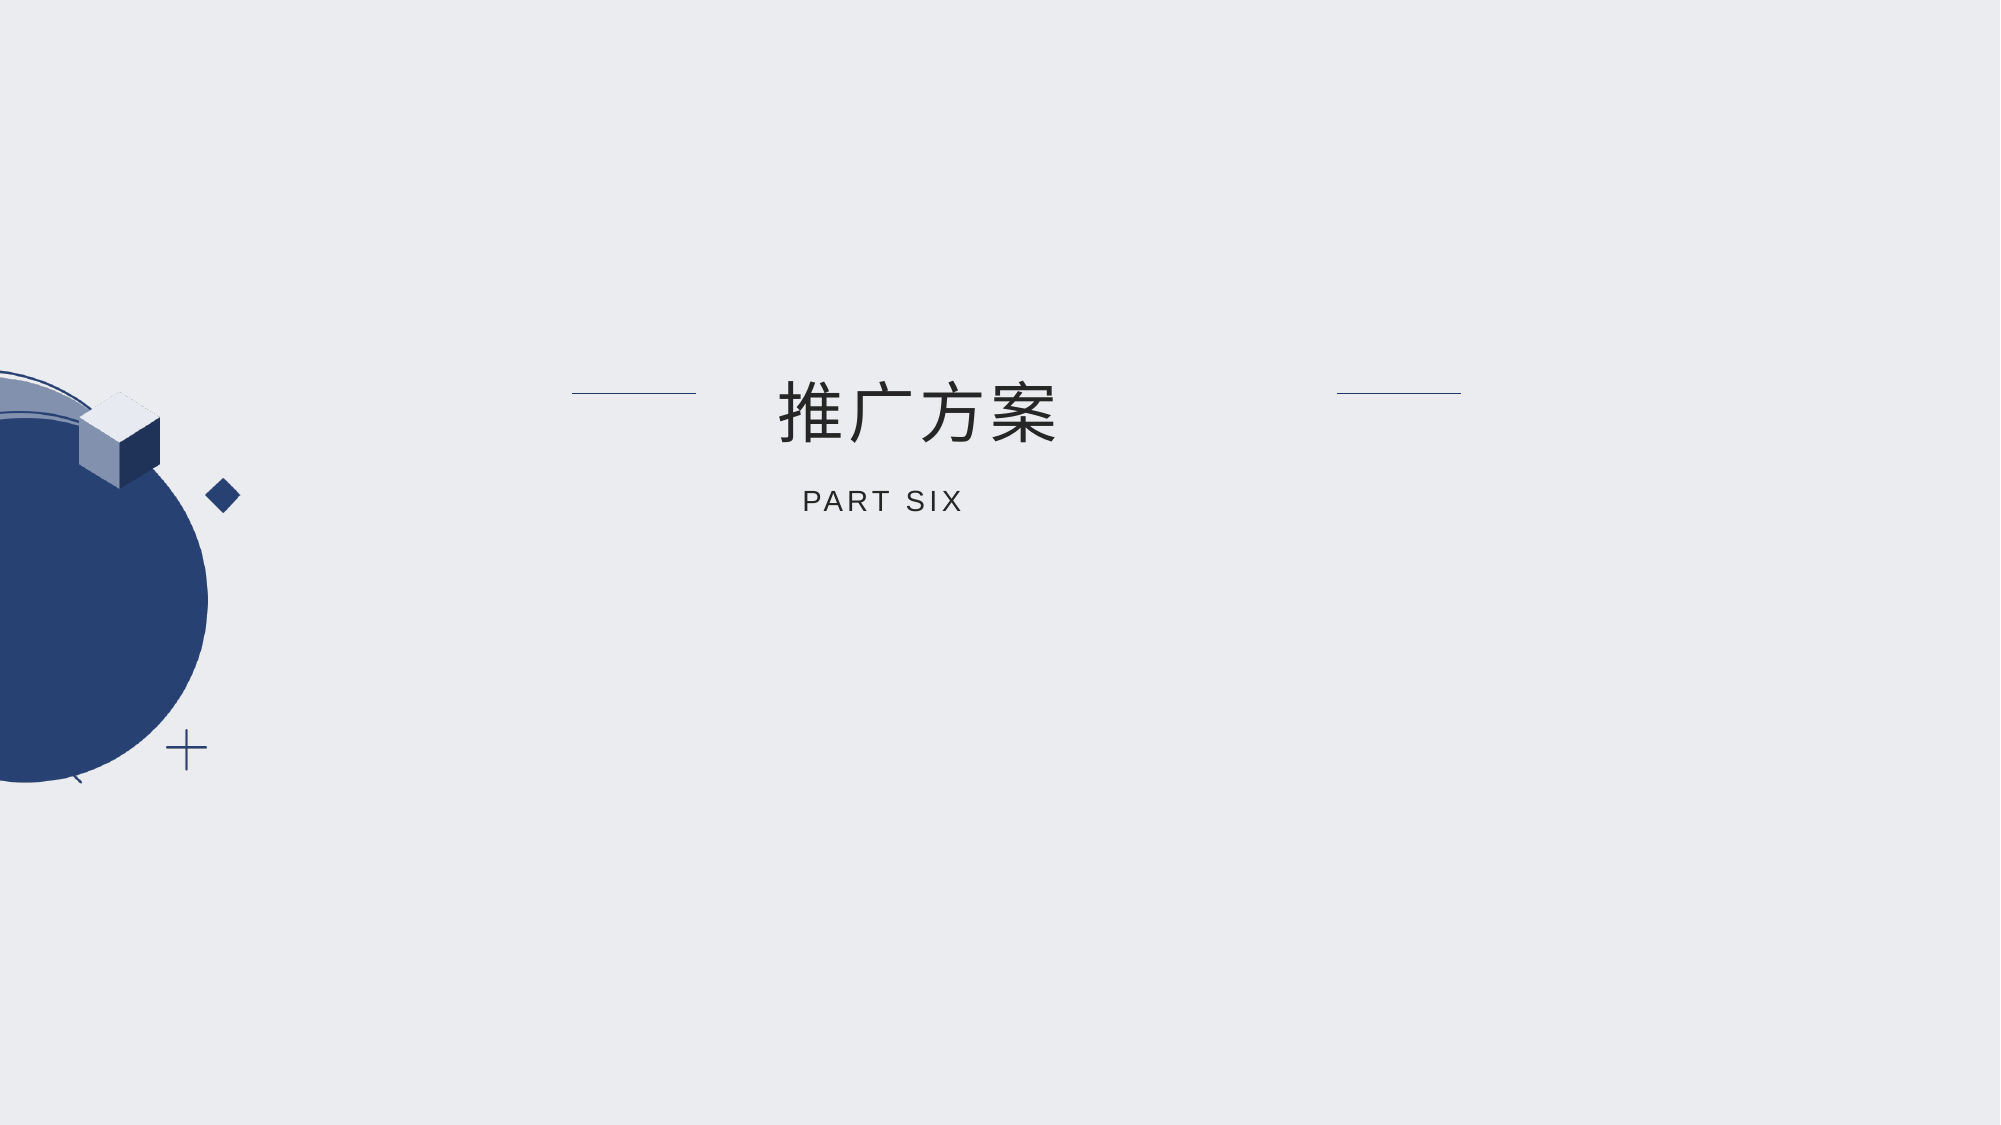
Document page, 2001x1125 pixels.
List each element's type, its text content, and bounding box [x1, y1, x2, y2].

text_box PART SIX [787, 474, 1244, 526]
picture [0, 229, 593, 896]
text_box 推广方案 [762, 329, 1292, 459]
